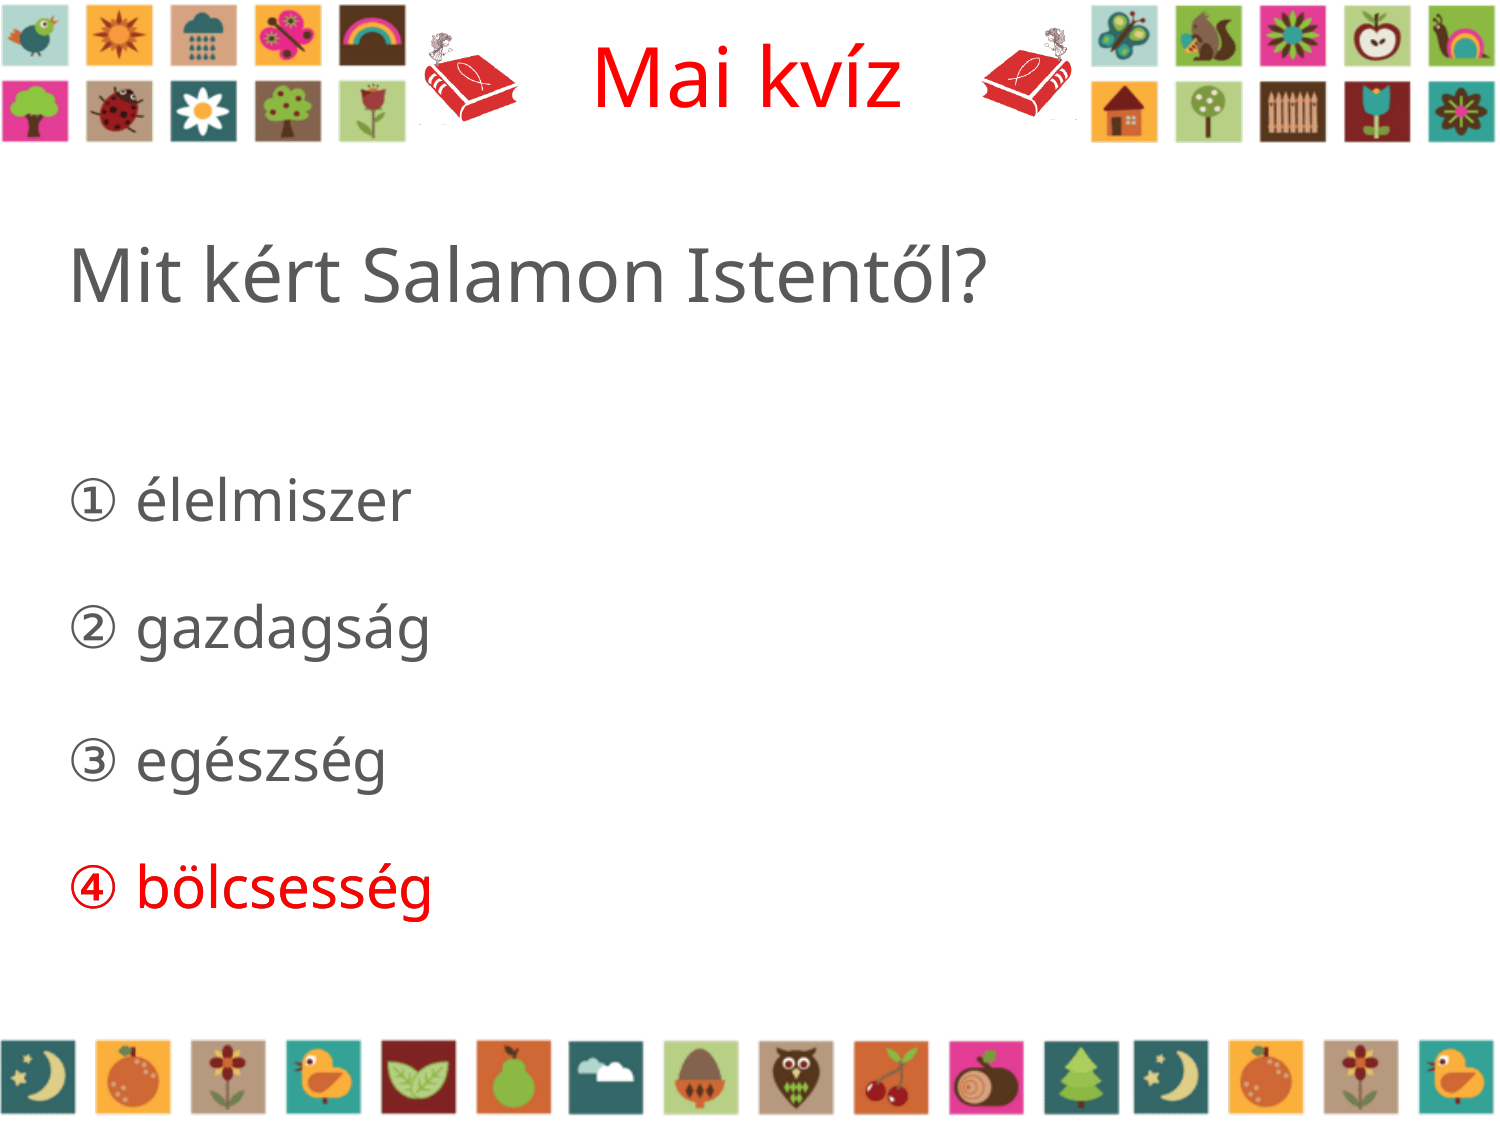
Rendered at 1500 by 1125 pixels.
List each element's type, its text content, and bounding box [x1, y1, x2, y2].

picture [0, 3, 550, 150]
picture [950, 3, 1500, 150]
text_box ② gazdagság [53, 582, 1436, 668]
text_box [0, 1028, 1500, 1118]
text_box ③ egészség [53, 716, 1483, 801]
text_box ④ bölcsesség [53, 842, 1483, 928]
text_box Mit kért Salamon Istentől? [53, 219, 1436, 325]
text_box Mai kvíz [547, 16, 1078, 131]
text_box ① élelmiszer [53, 456, 1436, 541]
